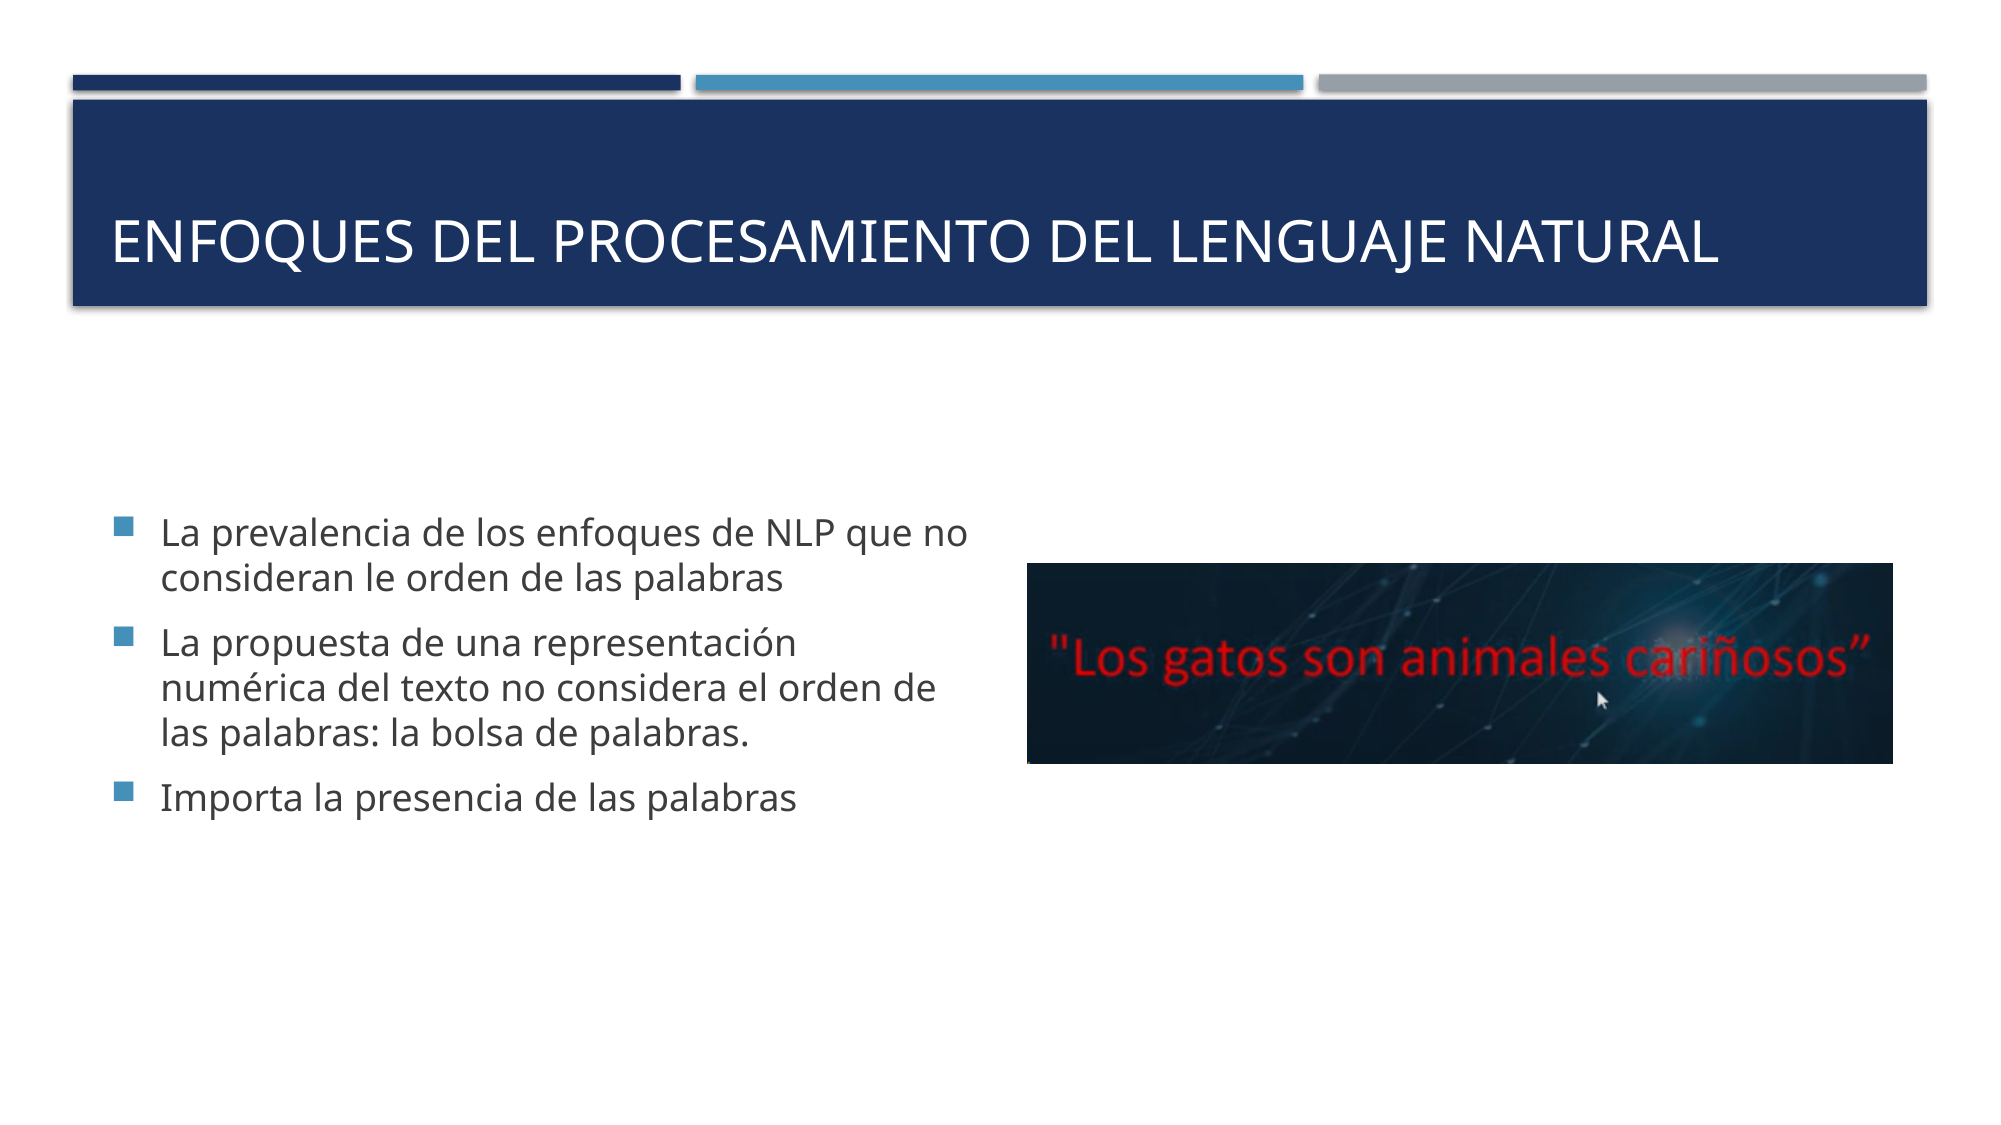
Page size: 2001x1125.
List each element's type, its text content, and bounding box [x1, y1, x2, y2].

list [1026, 562, 1894, 764]
list La prevalencia de los enfoques de NLP que no consideran le orden de las palabras La propuesta de una representación numérica del texto no considera el orden de las palabras: la bolsa de palabras. Importa la presencia de las palabras [95, 365, 985, 962]
title Enfoques del procesamiento del lenguaje natural [95, 119, 1905, 282]
